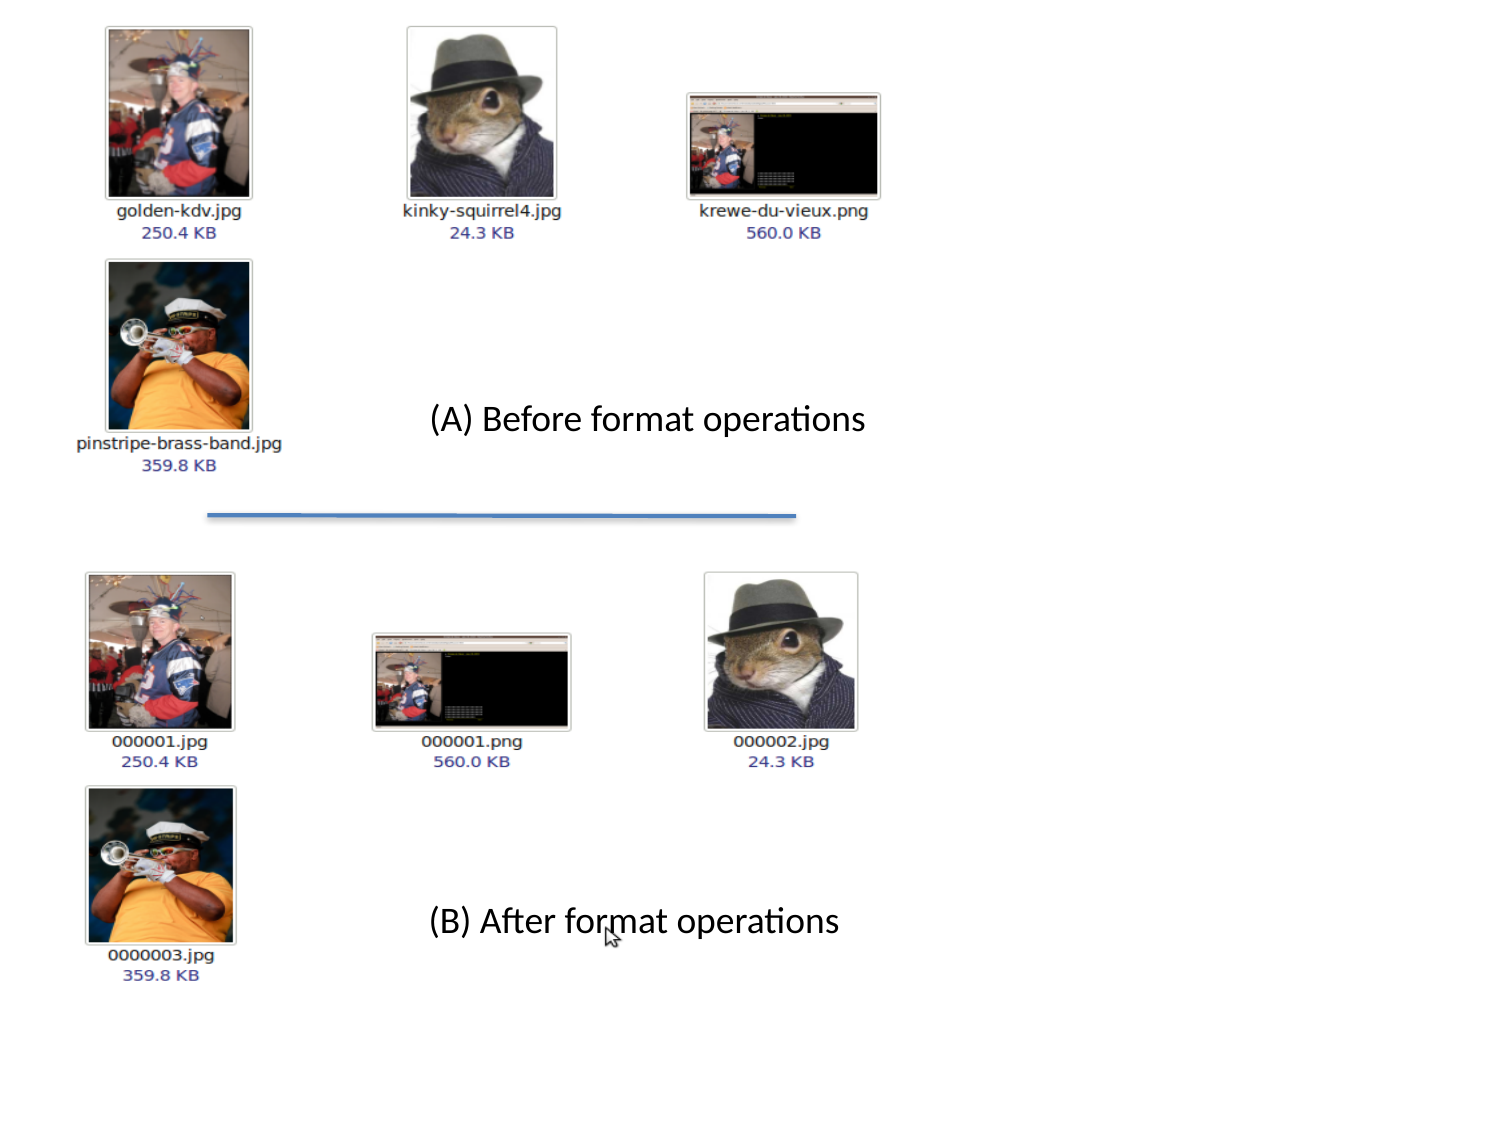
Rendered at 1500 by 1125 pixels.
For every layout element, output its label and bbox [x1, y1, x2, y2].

picture [36, 562, 887, 993]
picture [62, 17, 902, 483]
